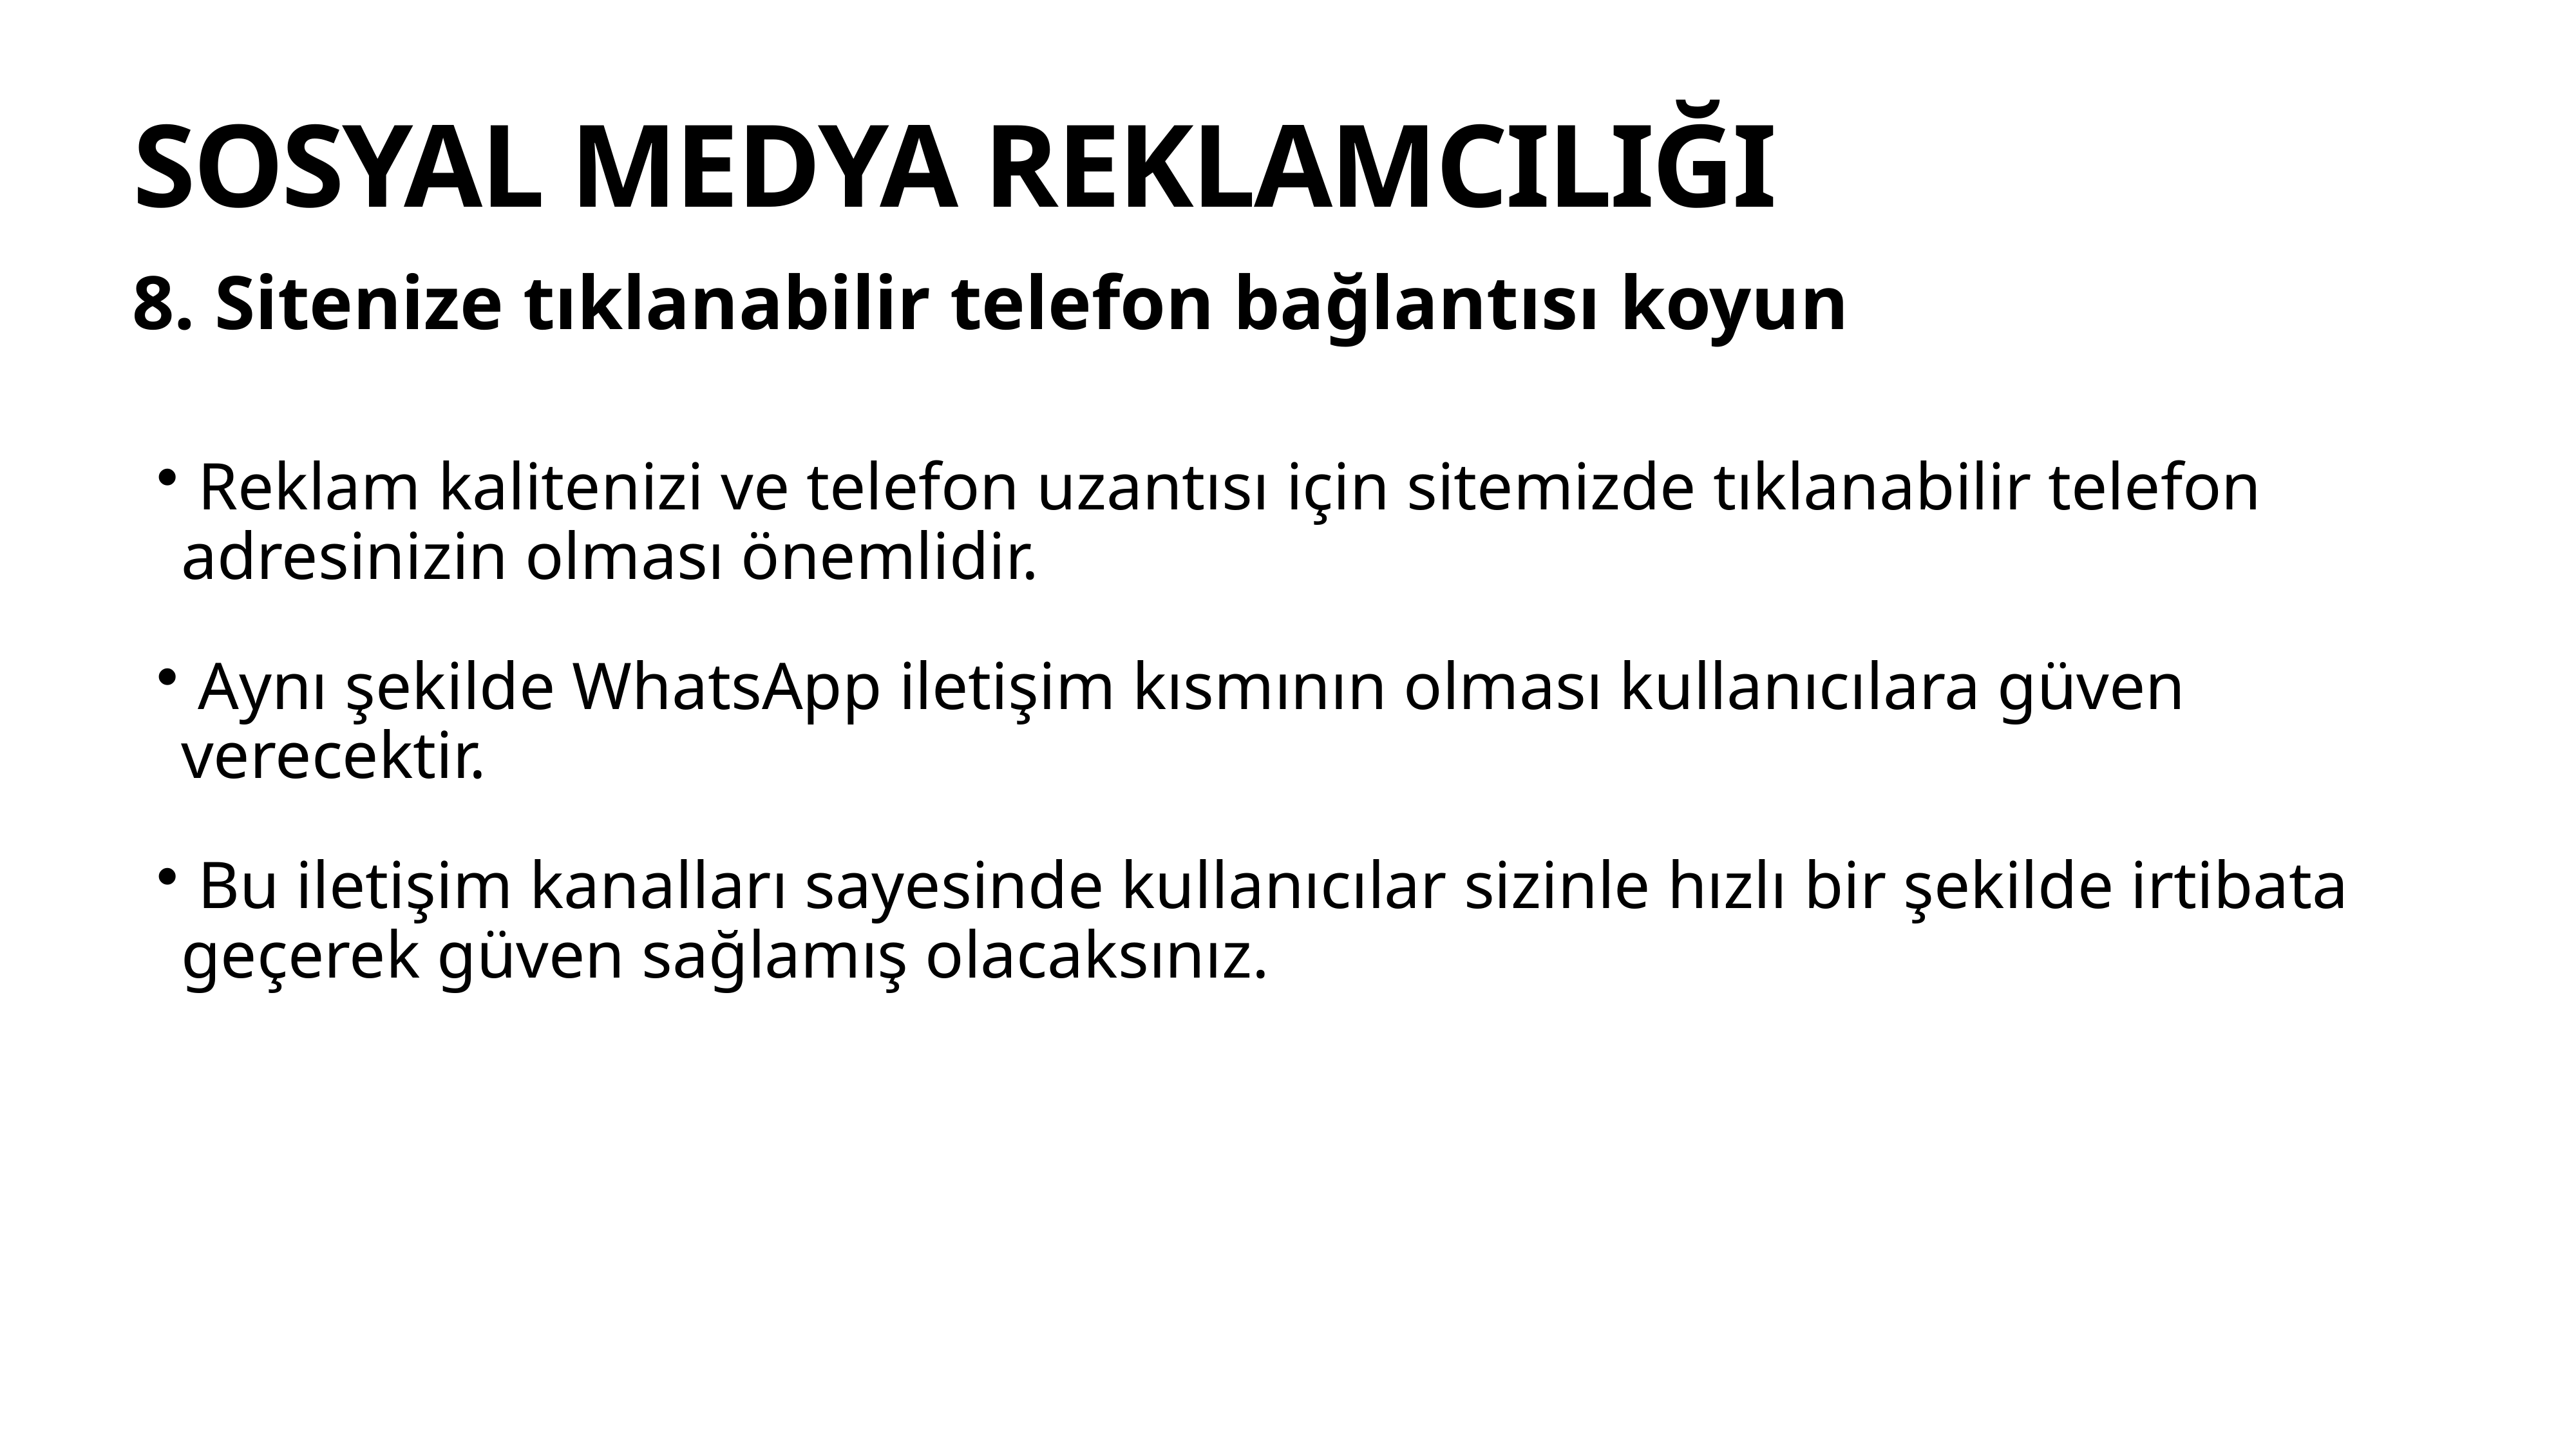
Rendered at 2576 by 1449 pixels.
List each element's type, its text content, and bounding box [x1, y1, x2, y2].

title SOSYAL MEDYA REKLAMCILIĞI [127, 113, 2449, 250]
list 8. Sitenize tıklanabilir telefon bağlantısı koyun [127, 250, 2449, 350]
list Reklam kalitenizi ve telefon uzantısı için sitemizde tıklanabilir telefon adresinizin olması önemlidir. Aynı şekilde WhatsApp iletişim kısmının olması kullanıcılara güven verecektir. Bu iletişim kanalları sayesinde kullanıcılar sizinle hızlı bir şekilde irtibata geçerek güven sağlamış olacaksınız. [127, 448, 2449, 1321]
